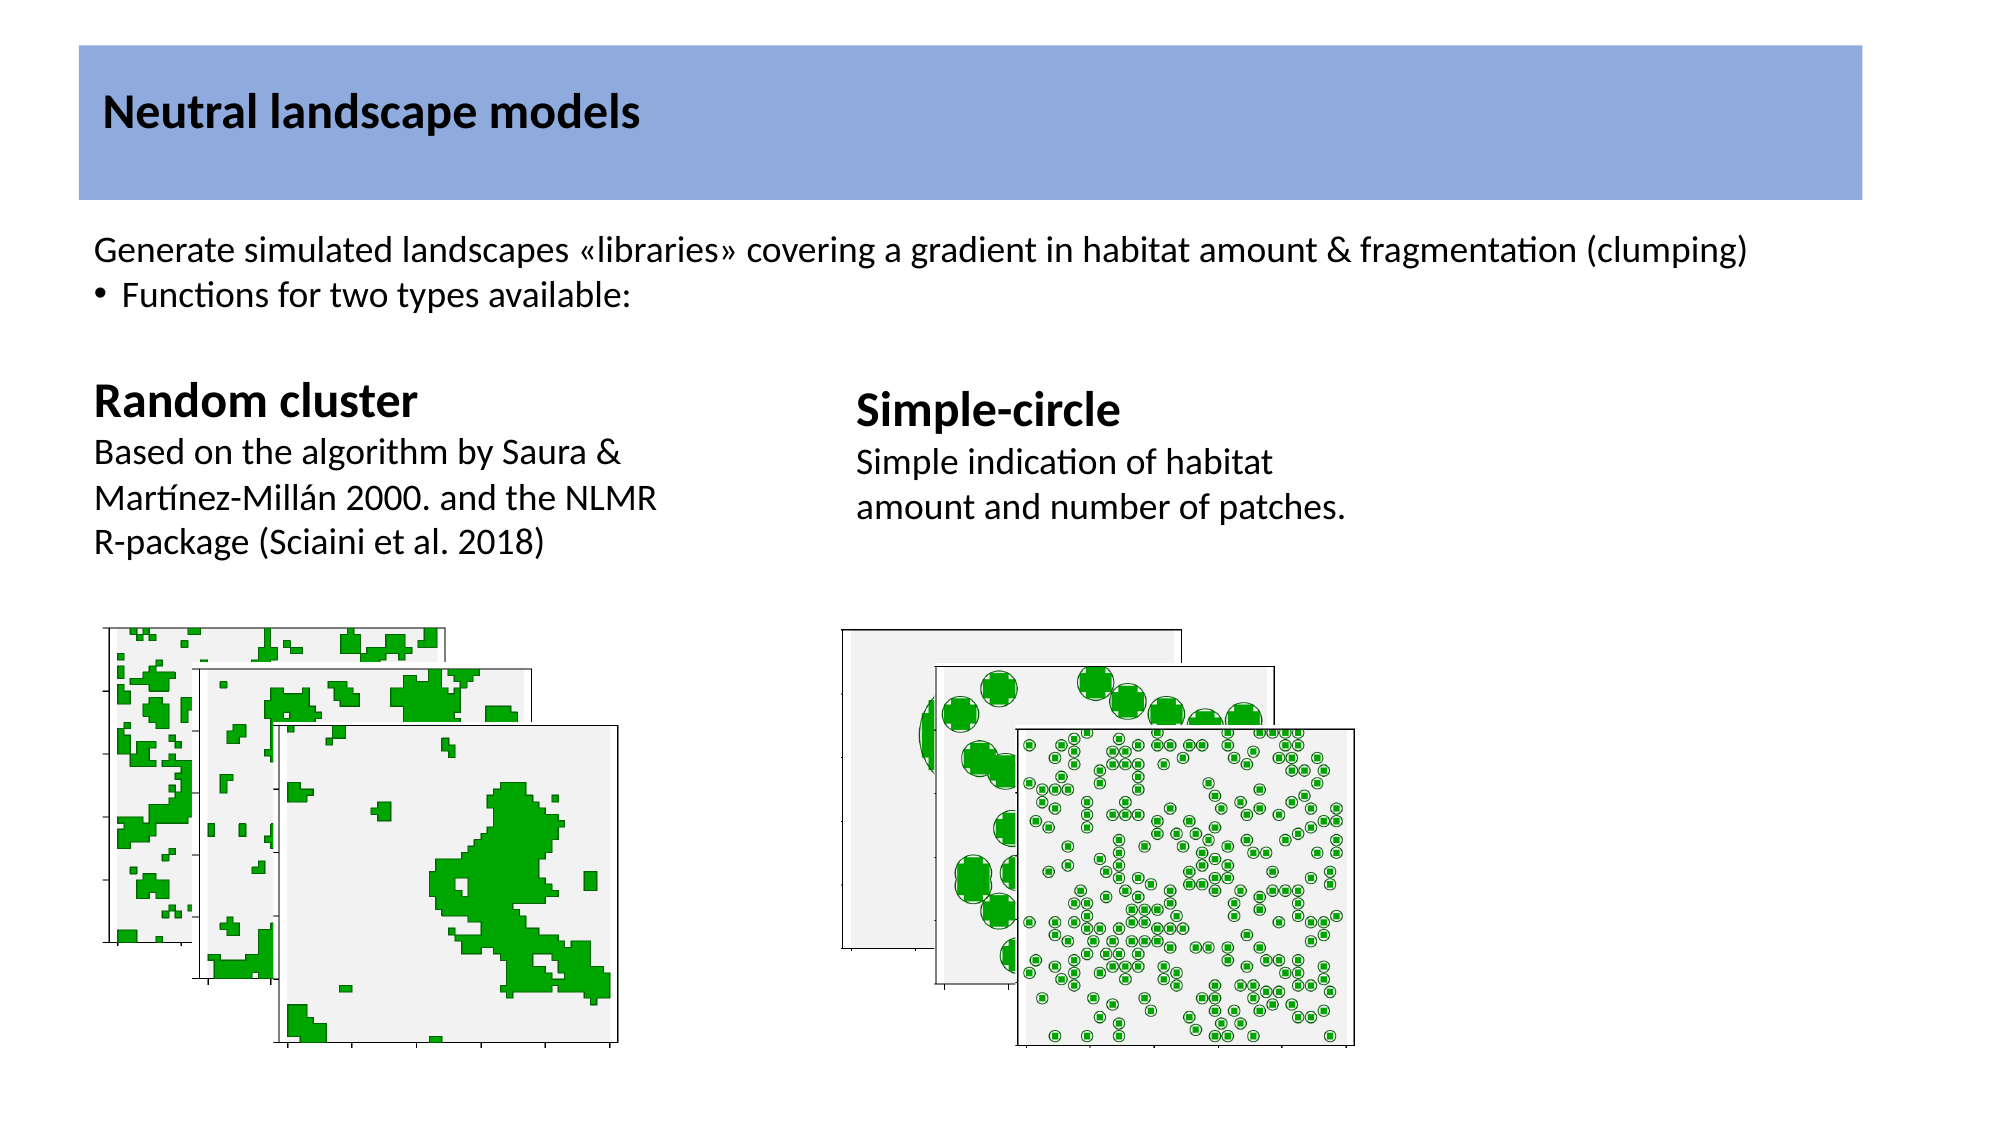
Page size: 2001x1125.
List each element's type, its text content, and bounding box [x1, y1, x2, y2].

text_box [841, 624, 1358, 1048]
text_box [102, 624, 625, 1048]
text_box Neutral landscape models [102, 68, 1416, 149]
text_box [78, 44, 1863, 201]
text_box Generate simulated landscapes «libraries» covering a gradient in habitat amount & fragmentation (clumping) Functions for two types available: [78, 217, 1860, 322]
text_box Random cluster Based on the algorithm by Saura & Martínez-Millán 2000. and the NLMR R-package (Sciaini et al. 2018) [78, 352, 674, 578]
text_box Simple-circle Simple indication of habitat amount and number of patches. [841, 361, 1384, 542]
